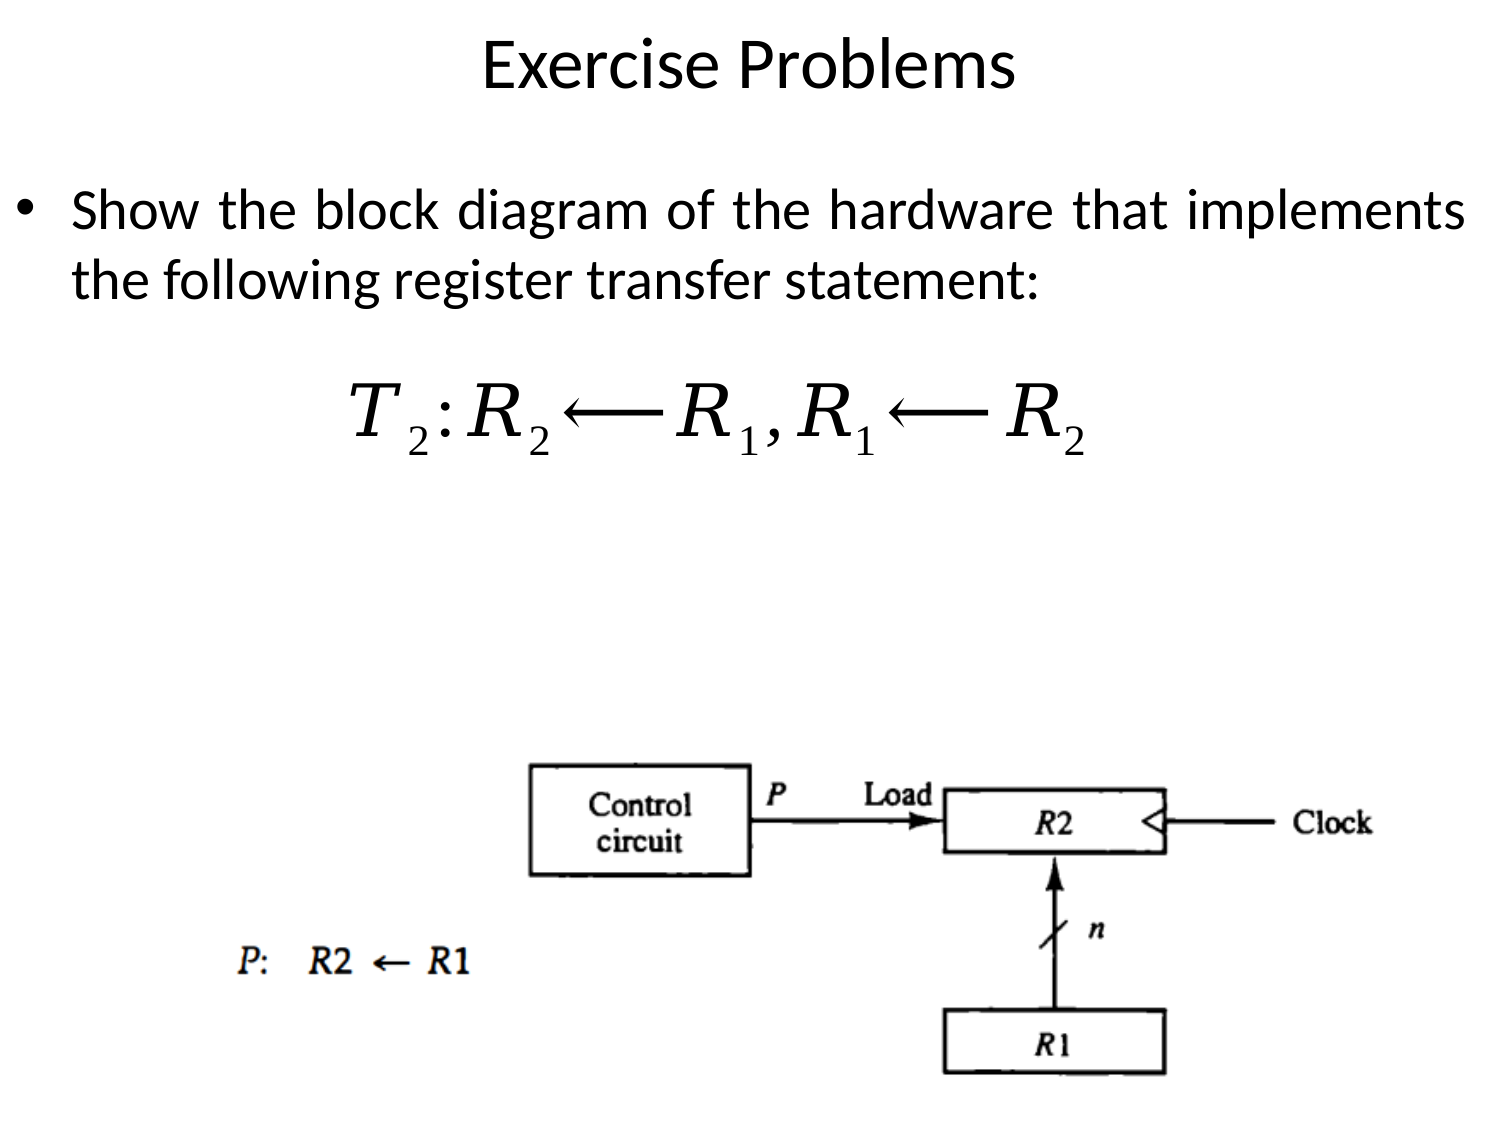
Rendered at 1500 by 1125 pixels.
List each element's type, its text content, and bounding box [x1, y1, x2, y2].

list Show the block diagram of the hardware that implements the following register transfer statement: [0, 164, 1483, 961]
title Exercise Problems [75, 7, 1425, 112]
picture [206, 912, 489, 1009]
picture [513, 734, 1386, 1092]
